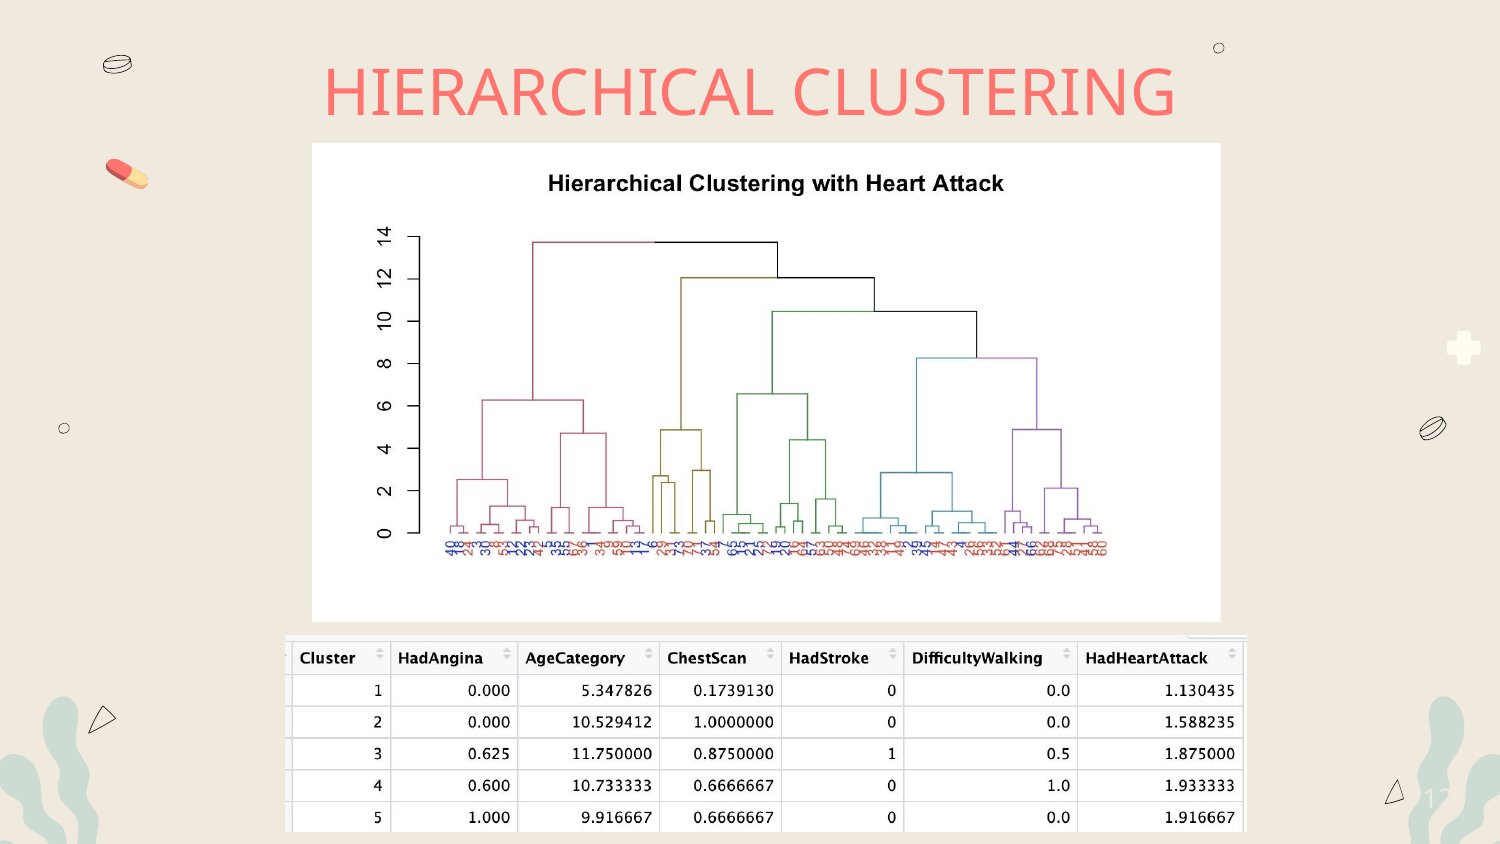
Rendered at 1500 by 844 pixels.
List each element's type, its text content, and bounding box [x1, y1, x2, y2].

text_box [110, 152, 144, 195]
title HIERARCHICAL CLUSTERING [118, 35, 1382, 130]
picture [311, 143, 1221, 623]
slide_number ‹#› [1378, 766, 1469, 832]
picture [285, 635, 1248, 832]
